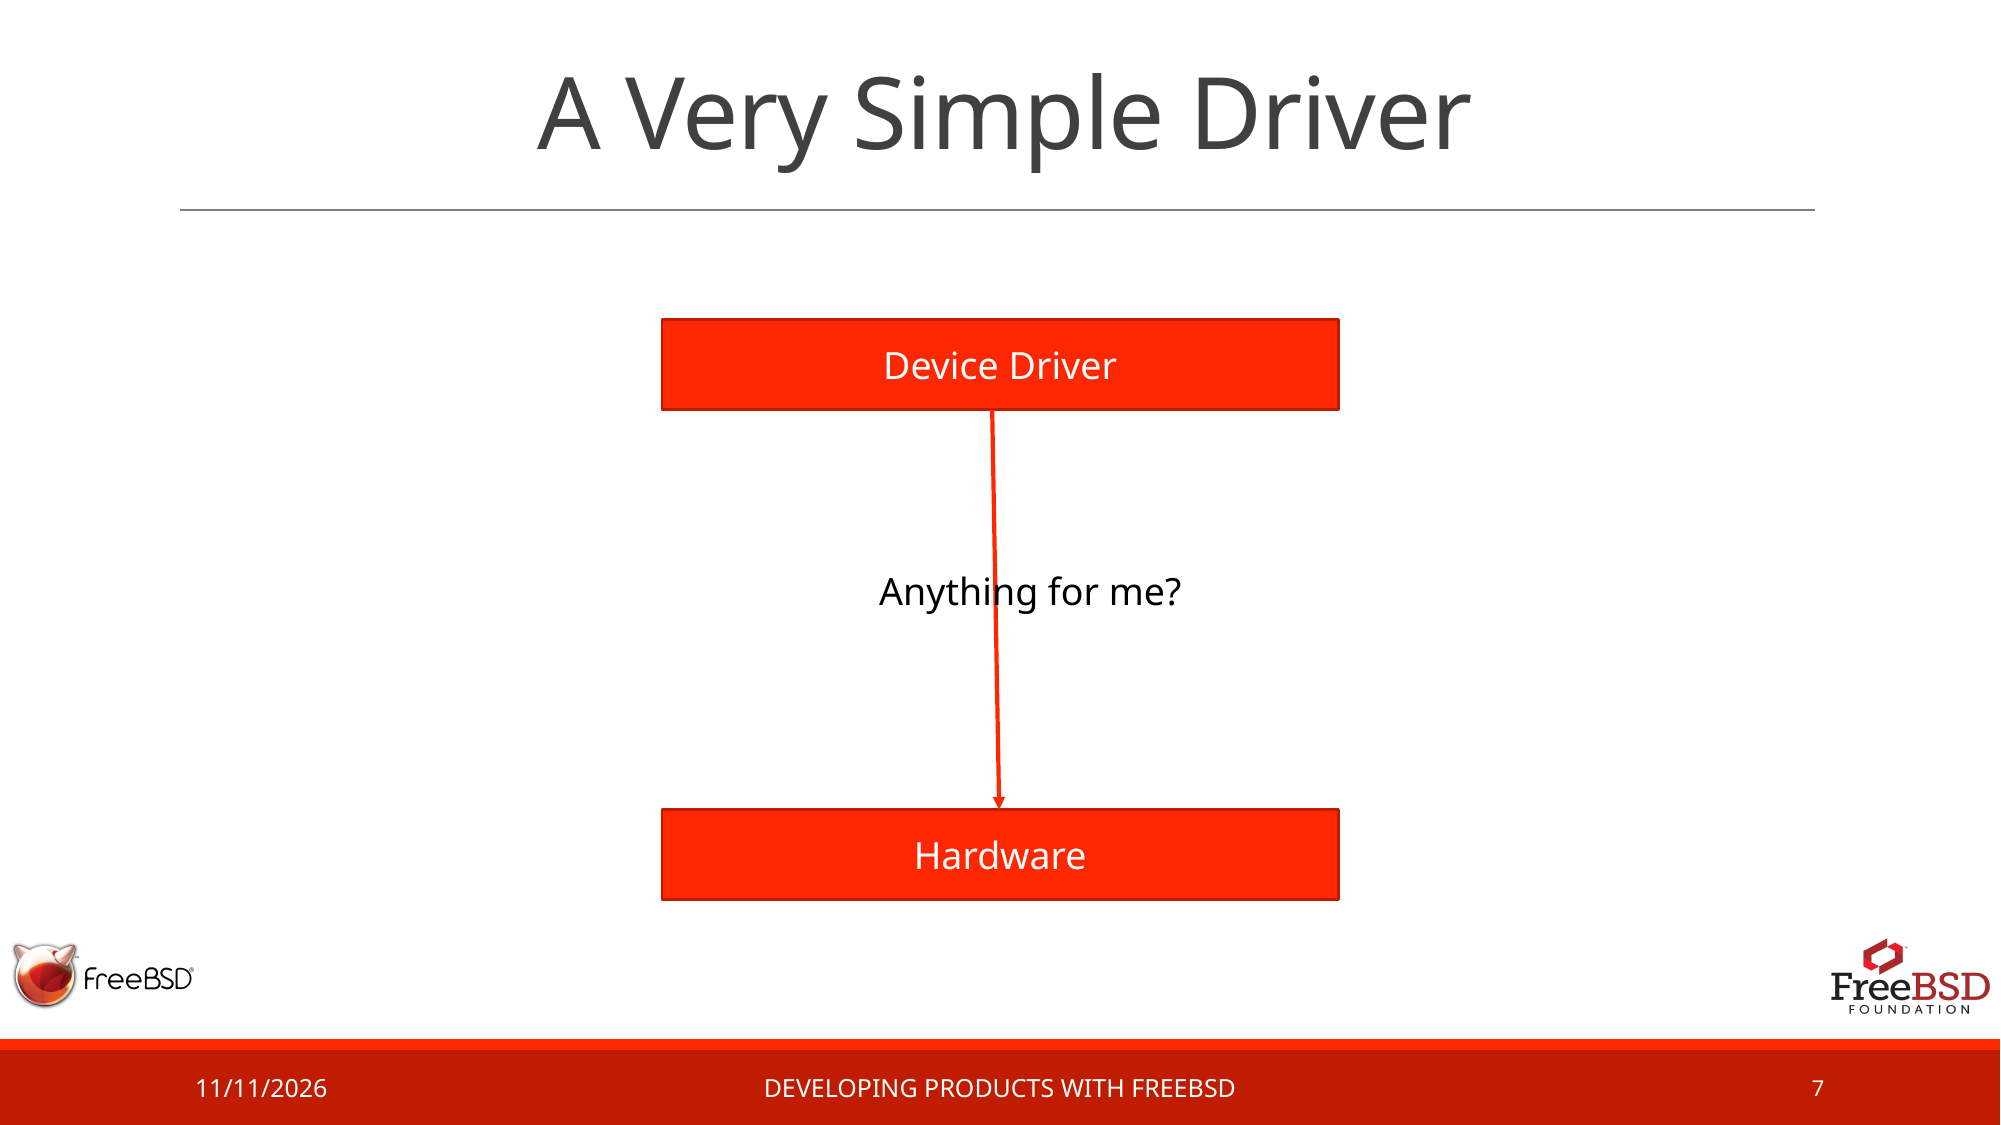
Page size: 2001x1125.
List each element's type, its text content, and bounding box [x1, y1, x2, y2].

slide_number 7 [1624, 1059, 1840, 1120]
picture [0, 931, 194, 1021]
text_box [991, 409, 1000, 811]
text_box Device Driver [661, 318, 1340, 411]
text_box Anything for me? [1008, 560, 1197, 620]
footer Developing Products with FreeBSD [604, 1059, 1396, 1120]
title A Very Simple Driver [180, 47, 1830, 191]
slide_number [180, 1059, 586, 1120]
text_box Anything for me? [864, 560, 988, 620]
text_box Hardware [661, 808, 1340, 901]
